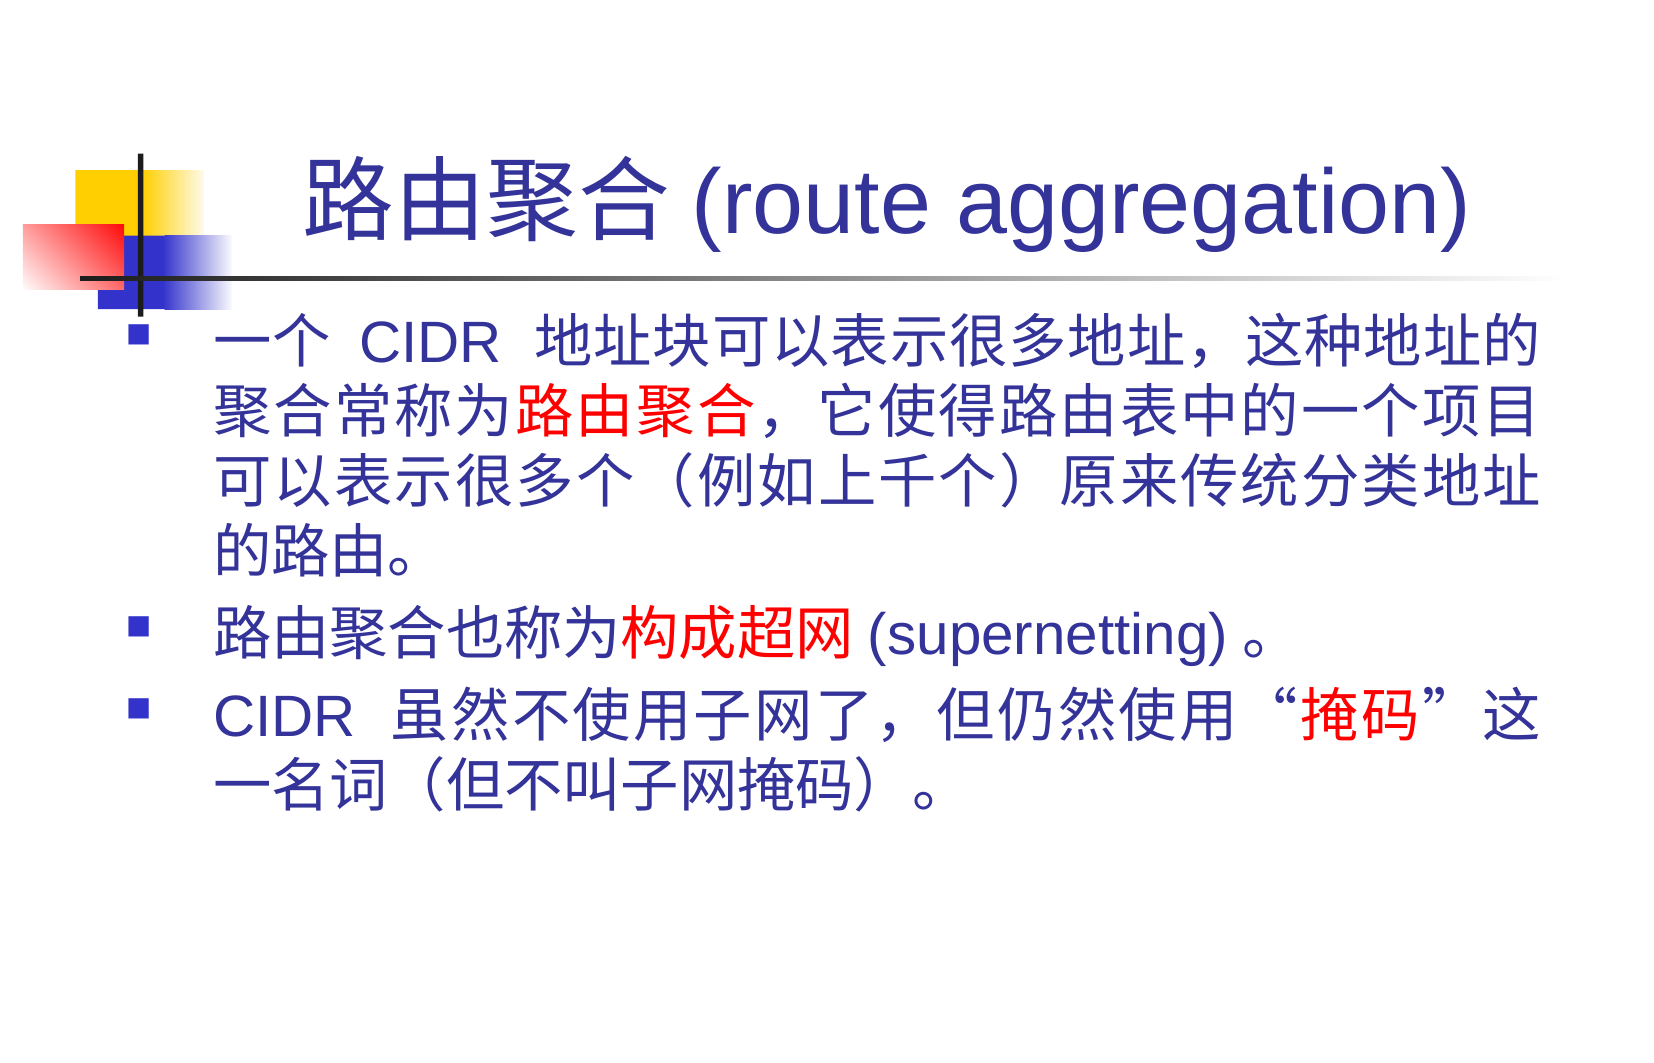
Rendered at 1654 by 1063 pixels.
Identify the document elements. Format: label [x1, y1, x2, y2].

title [166, 33, 1635, 260]
list [110, 296, 1556, 967]
